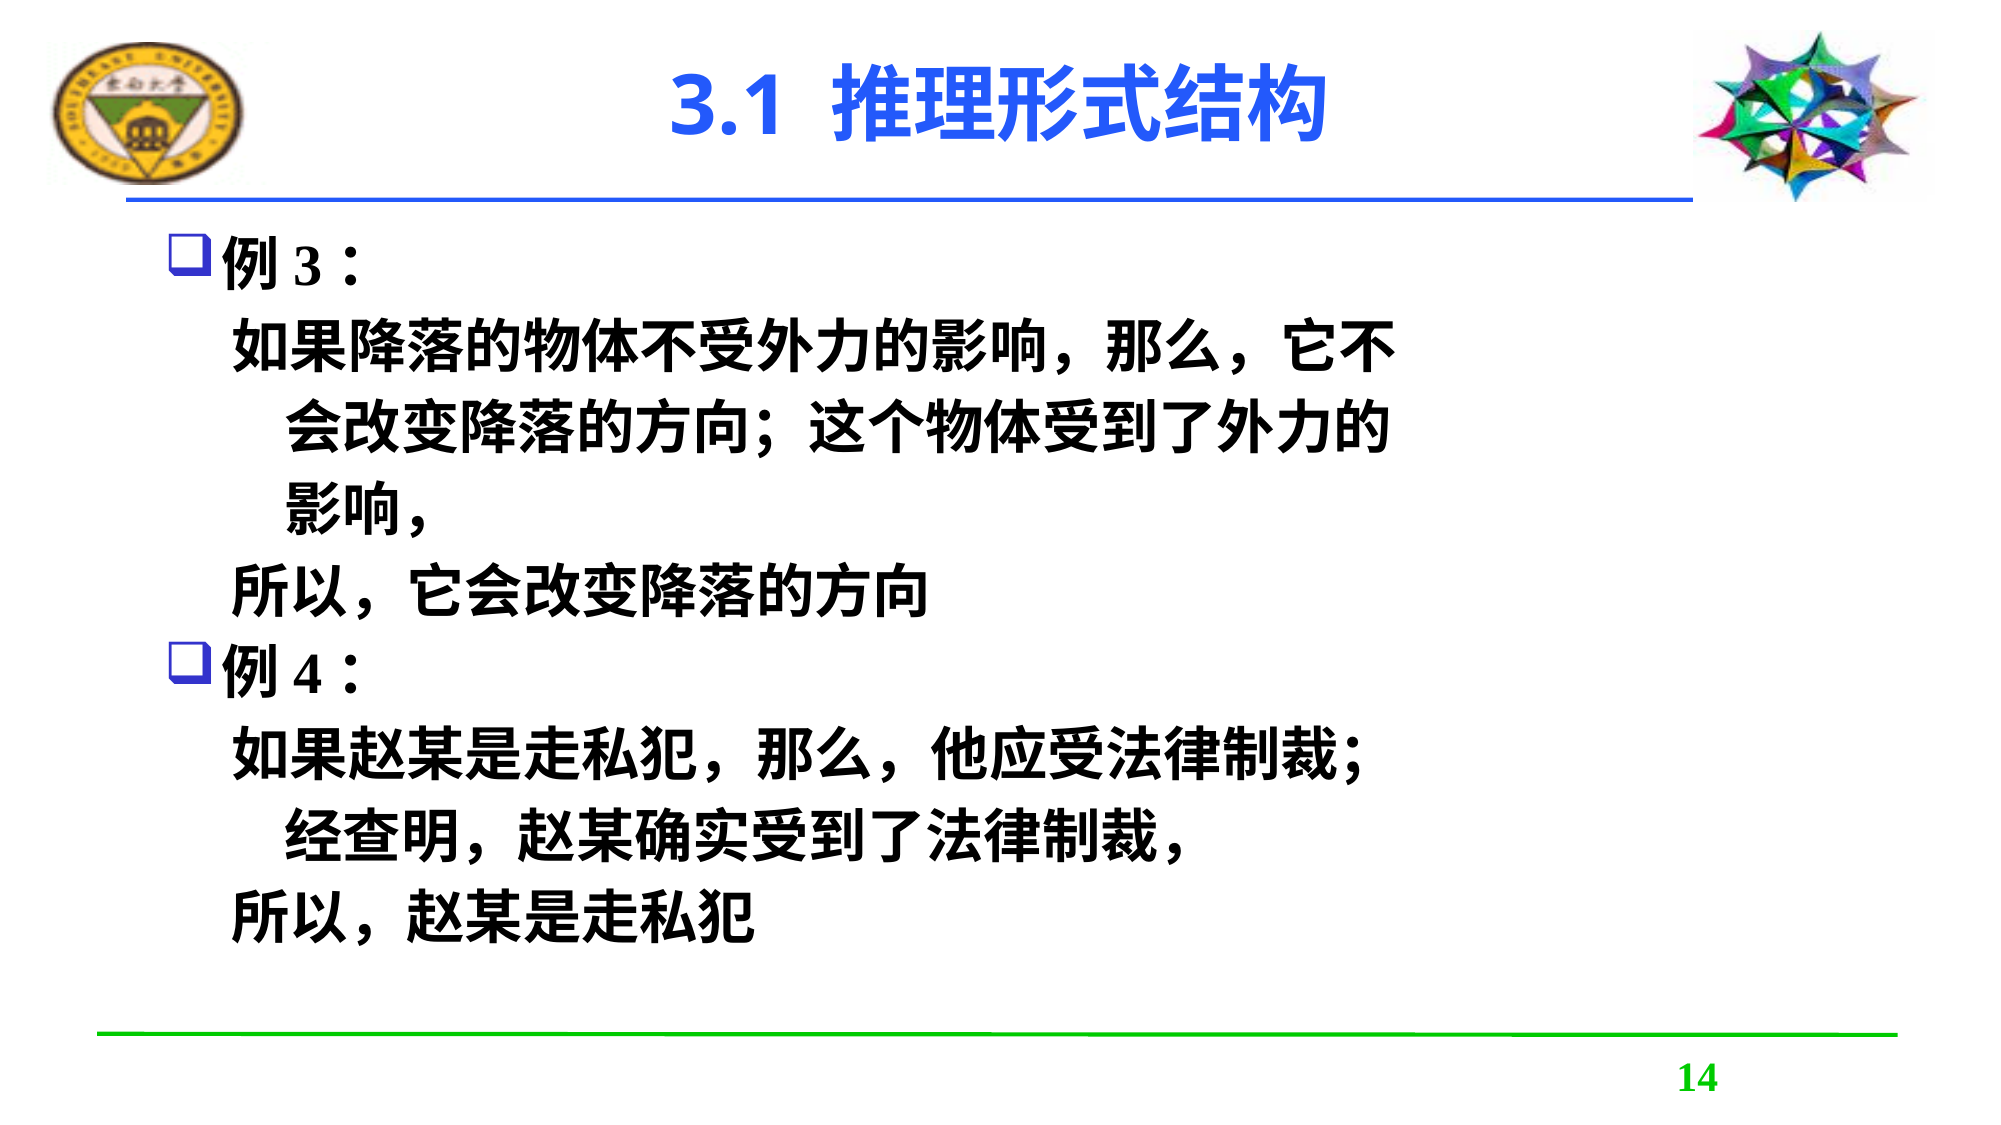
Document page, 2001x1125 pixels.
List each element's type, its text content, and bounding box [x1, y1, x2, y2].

picture [39, 42, 149, 185]
picture [1693, 30, 1935, 202]
list 例3： 如果降落的物体不受外力的影响，那么，它不 会改变降落的方向；这个物体受到了外力的 影响， 所以，它会改变降落的方向 例4： 如果赵某是走私犯，那么，他应受法律制裁； 经查明，赵某确实受到了法律制裁， 所以，赵某是走私犯 [149, 219, 1851, 1024]
title 3.1 推理形式结构 [149, 6, 1851, 196]
